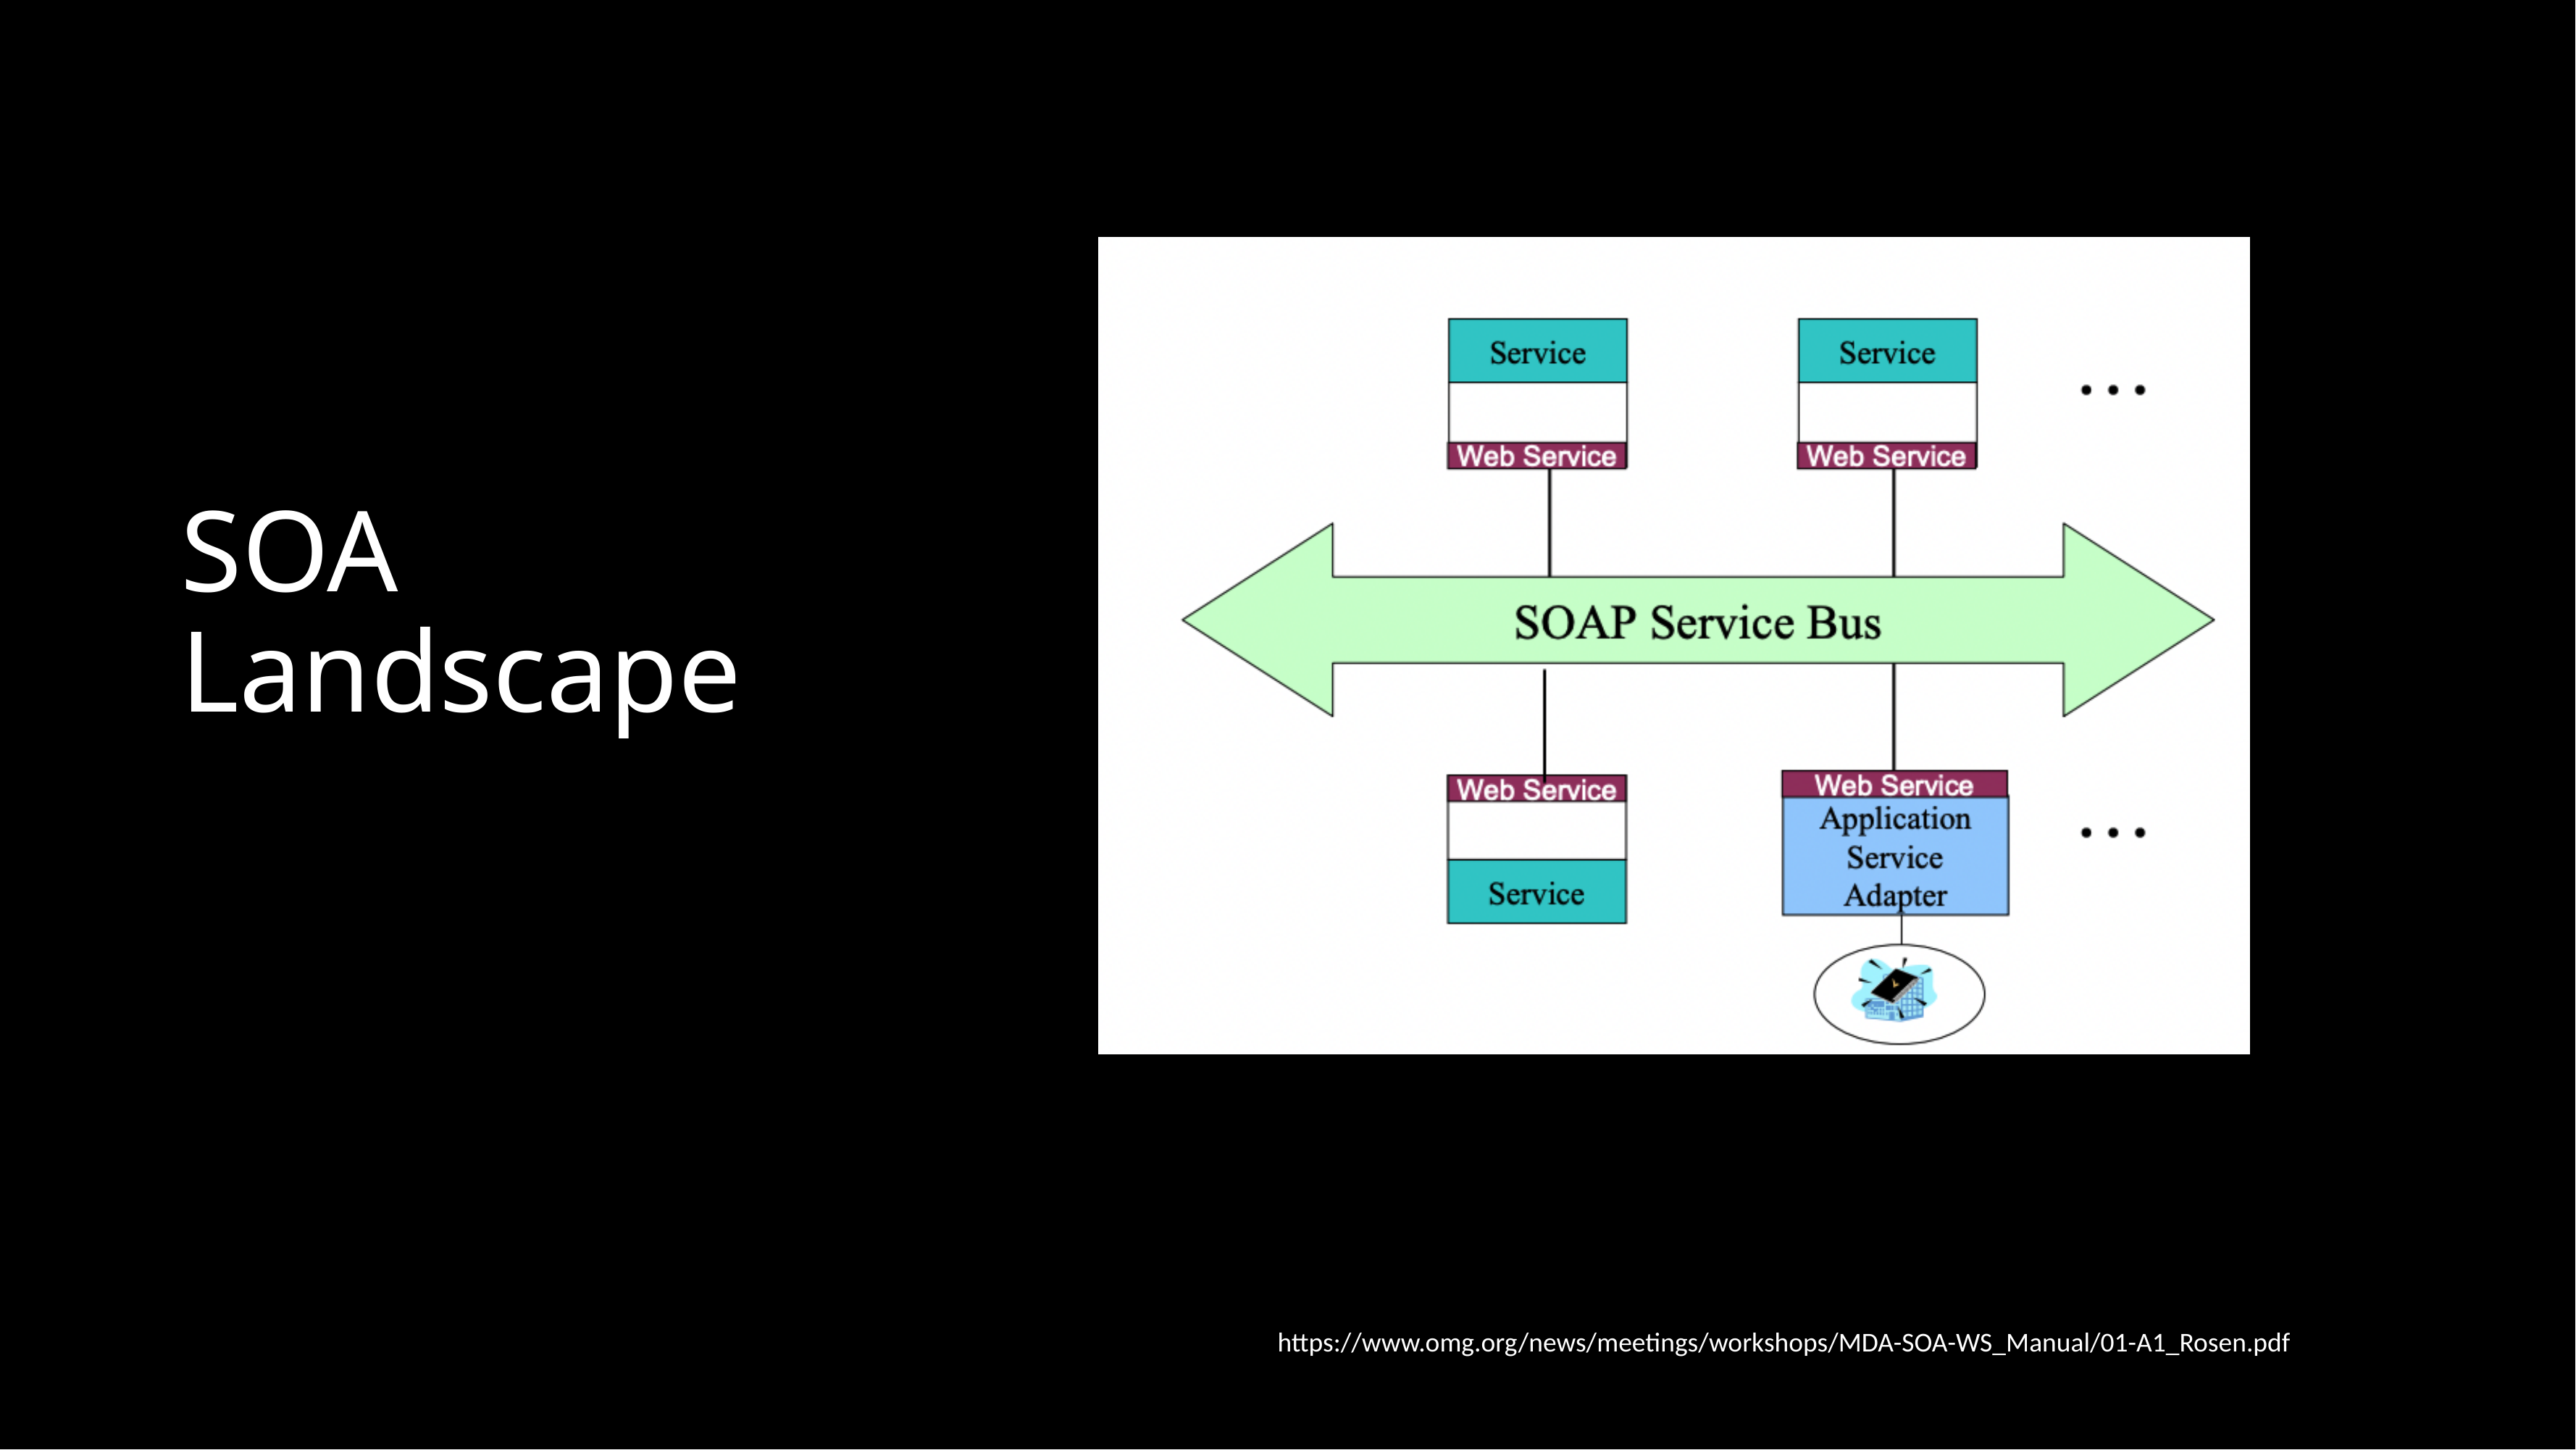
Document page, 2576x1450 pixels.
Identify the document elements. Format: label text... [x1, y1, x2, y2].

text_box https://www.omg.org/news/meetings/workshops/MDA-SOA-WS_Manual/01-A1_Rosen.pdf [1267, 1319, 2302, 1363]
text_box SOA Landscape [170, 237, 869, 742]
picture [1098, 237, 2250, 1054]
